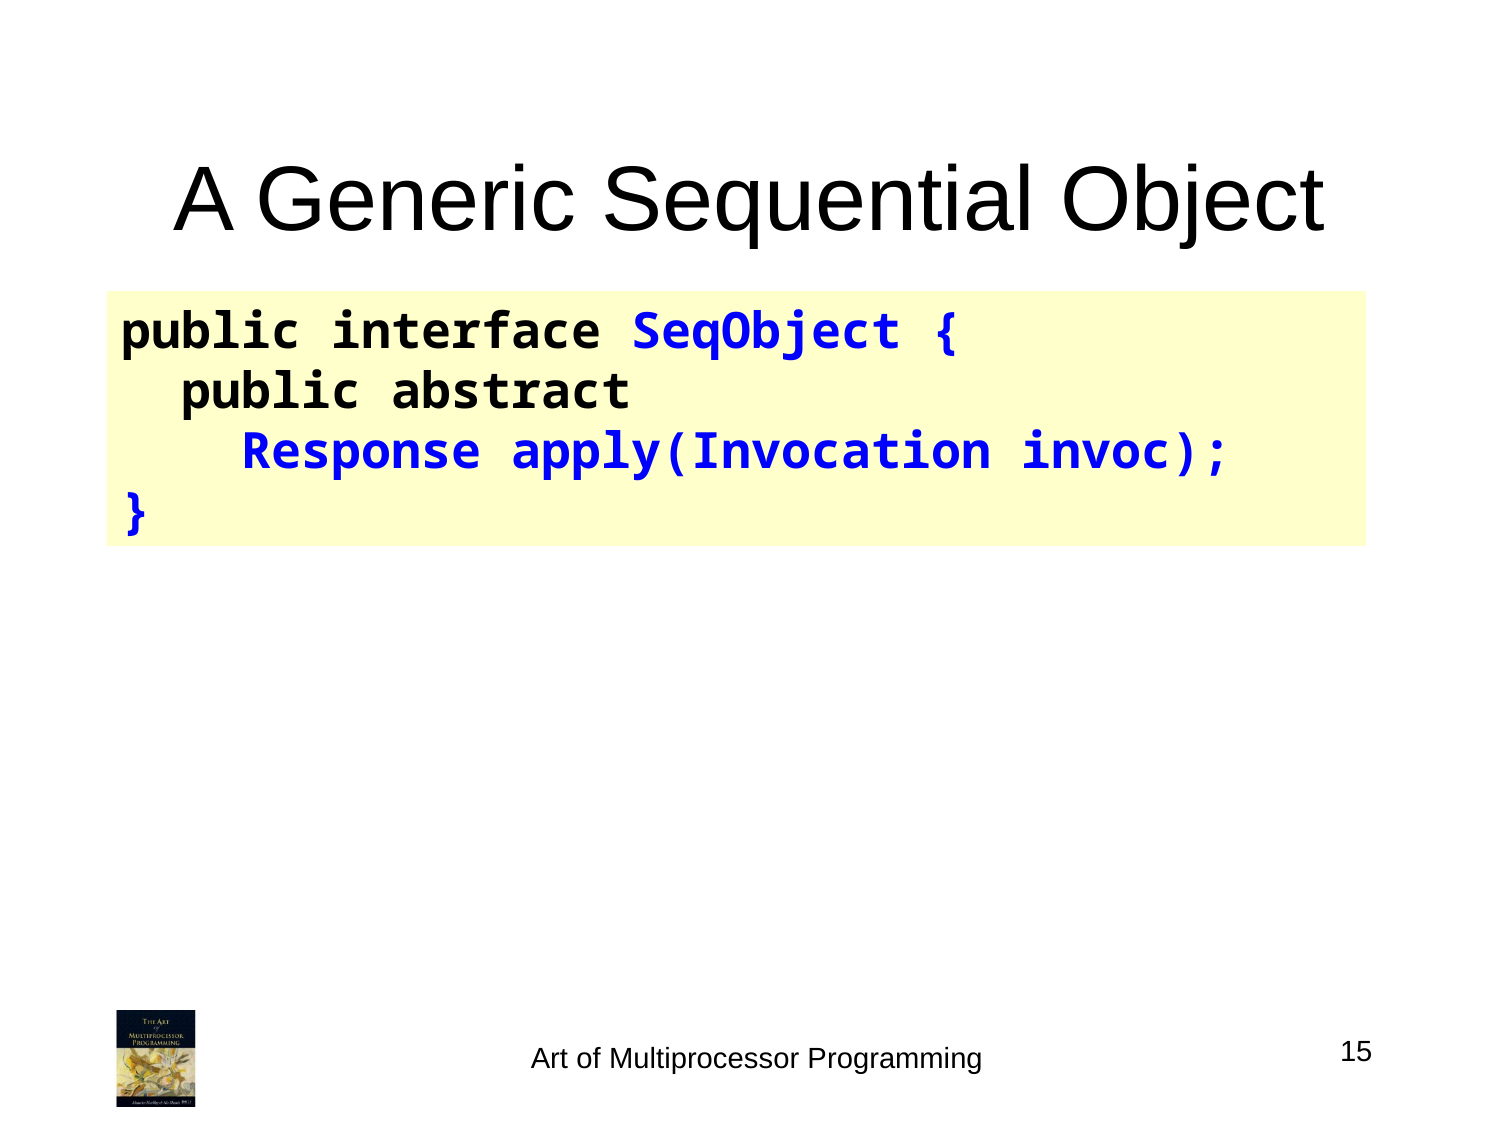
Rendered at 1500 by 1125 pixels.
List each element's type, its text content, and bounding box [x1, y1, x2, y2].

slide_number 15 [1074, 1024, 1388, 1101]
picture [107, 1010, 204, 1107]
text_box public interface SeqObject { public abstract Response apply(Invocation invoc); } [106, 291, 1366, 546]
footer Art of Multiprocessor Programming [484, 1031, 1030, 1107]
title A Generic Sequential Object [112, 99, 1388, 288]
